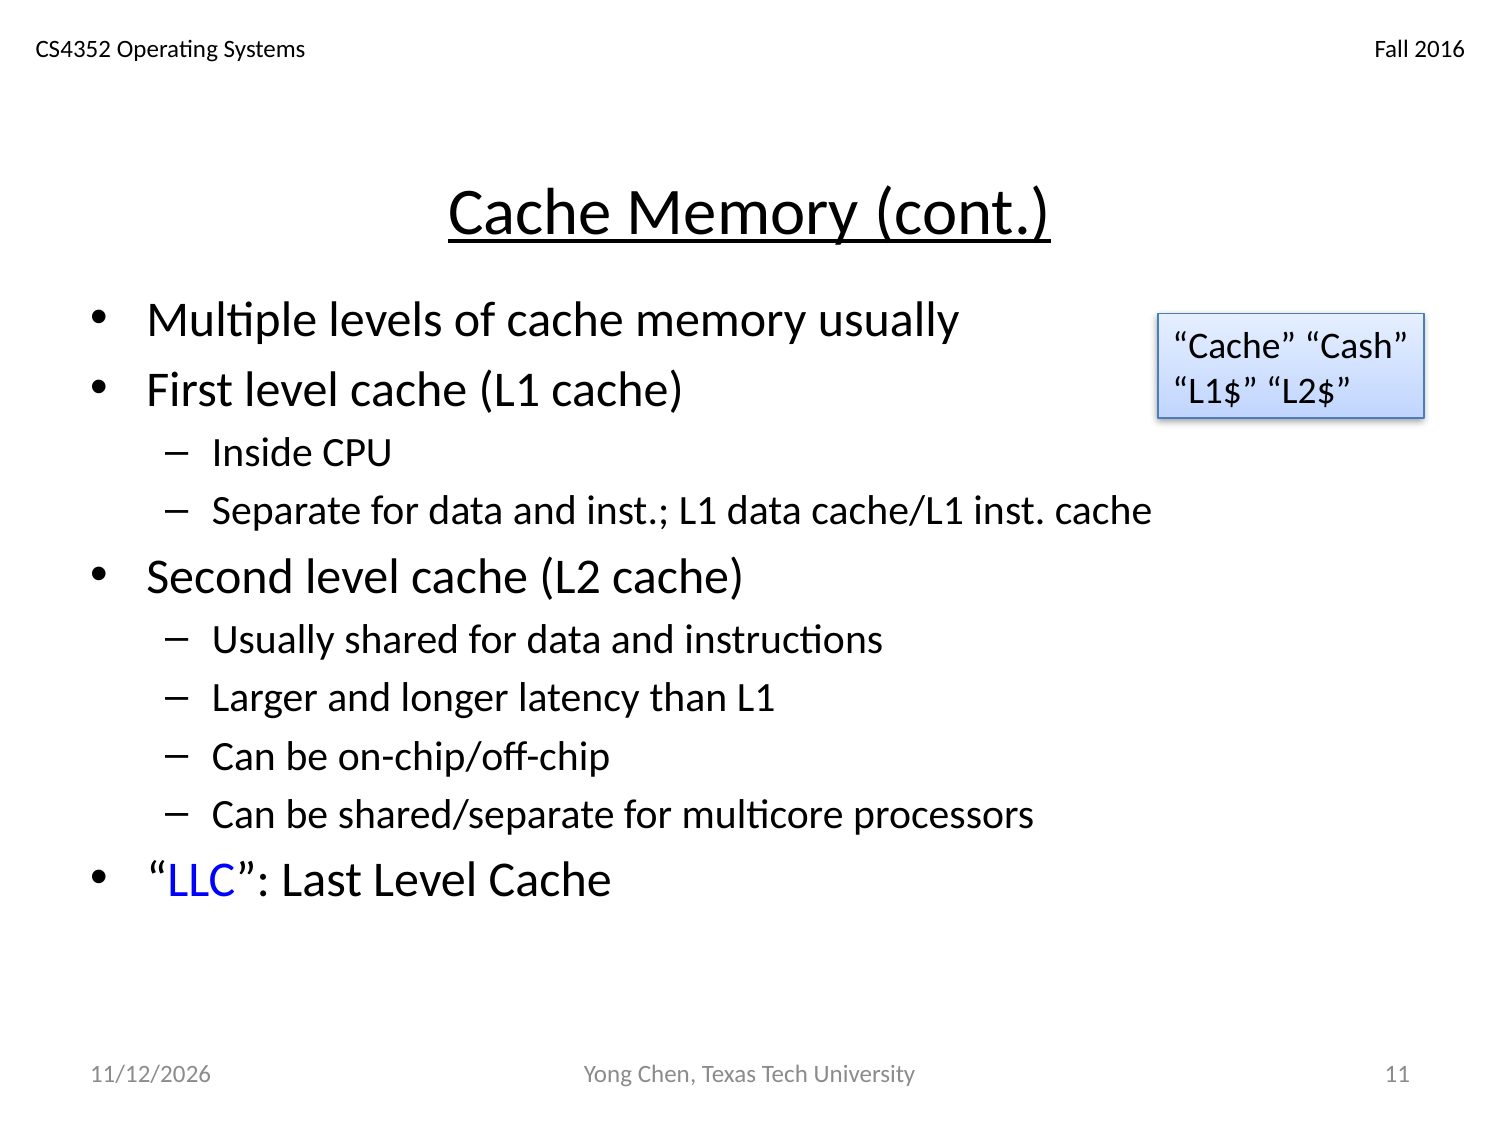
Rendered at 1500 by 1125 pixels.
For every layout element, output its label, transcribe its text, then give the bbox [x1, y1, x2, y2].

list Multiple levels of cache memory usually First level cache (L1 cache) Inside CPU Separate for data and inst.; L1 data cache/L1 inst. cache Second level cache (L2 cache) Usually shared for data and instructions Larger and longer latency than L1 Can be on-chip/off-chip Can be shared/separate for multicore processors “LLC”: Last Level Cache [75, 279, 1425, 1029]
slide_number 11 [1074, 1042, 1425, 1103]
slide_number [75, 1042, 425, 1103]
title Cache Memory (cont.) [75, 160, 1425, 263]
footer Yong Chen, Texas Tech University [512, 1042, 988, 1103]
text_box “Cache” “Cash” “L1$” “L2$” [1157, 313, 1425, 419]
